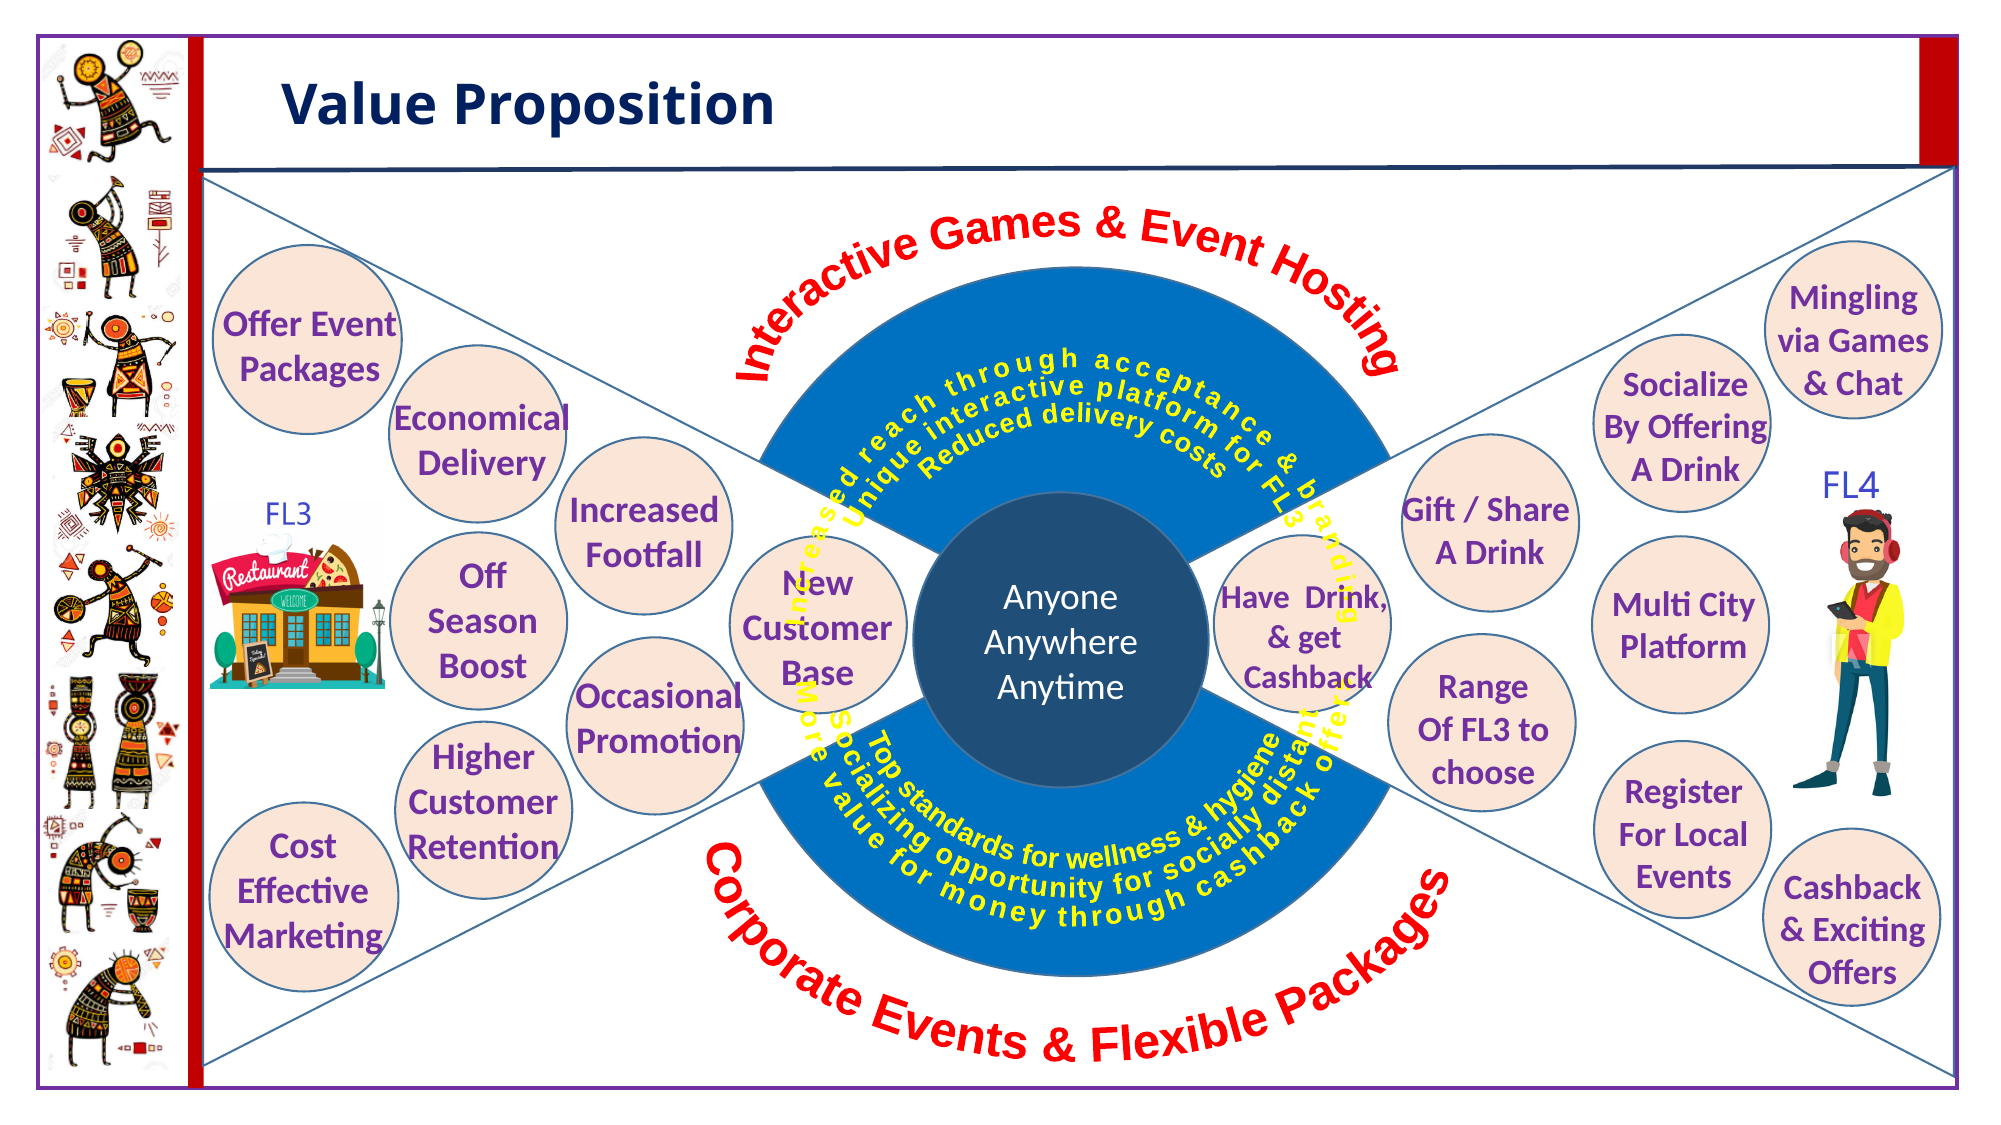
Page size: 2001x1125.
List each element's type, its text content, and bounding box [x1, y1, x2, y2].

text_box [1590, 171, 1955, 856]
text_box Value Proposition [266, 60, 879, 143]
text_box [389, 591, 394, 651]
text_box [771, 701, 866, 715]
text_box [201, 176, 553, 813]
text_box [417, 344, 553, 385]
text_box [409, 875, 580, 962]
text_box [759, 700, 1384, 978]
text_box [759, 266, 1391, 561]
text_box [1813, 410, 1894, 420]
text_box Economical Delivery [377, 385, 587, 491]
text_box [1625, 739, 1741, 761]
text_box Increased Footfall [538, 477, 750, 583]
text_box Range Of FL3 to choose [1377, 656, 1590, 799]
text_box [1414, 799, 1578, 884]
text_box [1607, 535, 1754, 573]
text_box [1228, 703, 1377, 780]
text_box [1626, 333, 1738, 353]
text_box Cashback & Exciting Offers [1747, 856, 1959, 999]
text_box Cost Effective Marketing [197, 813, 409, 964]
text_box [1815, 999, 1889, 1007]
text_box [1425, 579, 1585, 656]
text_box [591, 636, 712, 663]
text_box [426, 694, 531, 711]
text_box [1617, 904, 1747, 971]
picture [210, 500, 385, 689]
text_box [235, 964, 373, 993]
text_box [1432, 799, 1532, 813]
text_box [1260, 703, 1345, 714]
text_box [1188, 359, 1580, 568]
text_box Multi City Platform [1585, 573, 1782, 674]
text_box Mingling via Games & Chat [1755, 267, 1952, 410]
text_box [408, 491, 538, 524]
text_box [421, 875, 546, 900]
text_box [37, 35, 1958, 1089]
text_box [1789, 240, 1918, 267]
text_box [590, 769, 734, 816]
text_box [434, 531, 523, 543]
text_box Socialize By Offering A Drink [1580, 353, 1792, 496]
text_box Have Drink, & get Cashback [1191, 568, 1425, 703]
text_box [1629, 496, 1735, 513]
text_box [417, 285, 940, 579]
picture [42, 175, 181, 301]
text_box [574, 583, 712, 616]
text_box Higher Customer Retention [378, 724, 590, 875]
text_box [459, 720, 509, 724]
text_box [1605, 674, 1756, 715]
text_box Gift / Share A Drink [1384, 478, 1596, 579]
text_box [1425, 633, 1546, 656]
picture [42, 40, 184, 171]
text_box [1918, 37, 1959, 167]
text_box [1790, 827, 1918, 856]
text_box [587, 436, 719, 477]
picture [47, 937, 169, 1070]
text_box [1632, 904, 1733, 920]
picture [42, 305, 182, 934]
text_box [201, 964, 406, 1068]
text_box [1425, 579, 1561, 613]
text_box [1413, 433, 1569, 478]
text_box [199, 166, 1958, 171]
text_box [258, 801, 350, 813]
text_box [768, 535, 868, 550]
text_box [590, 701, 921, 870]
text_box [1801, 999, 1955, 1079]
text_box [572, 583, 712, 663]
text_box Offer Event Packages [203, 246, 417, 442]
picture [1793, 470, 1904, 798]
text_box Register For Local Events [1578, 761, 1790, 904]
text_box Anyone Anywhere Anytime [924, 491, 1196, 789]
text_box Occasional Promotion [553, 663, 765, 769]
text_box [187, 36, 205, 1089]
text_box Off Season Boost [394, 543, 572, 694]
text_box [1232, 534, 1373, 568]
text_box New Customer Base [712, 550, 924, 701]
